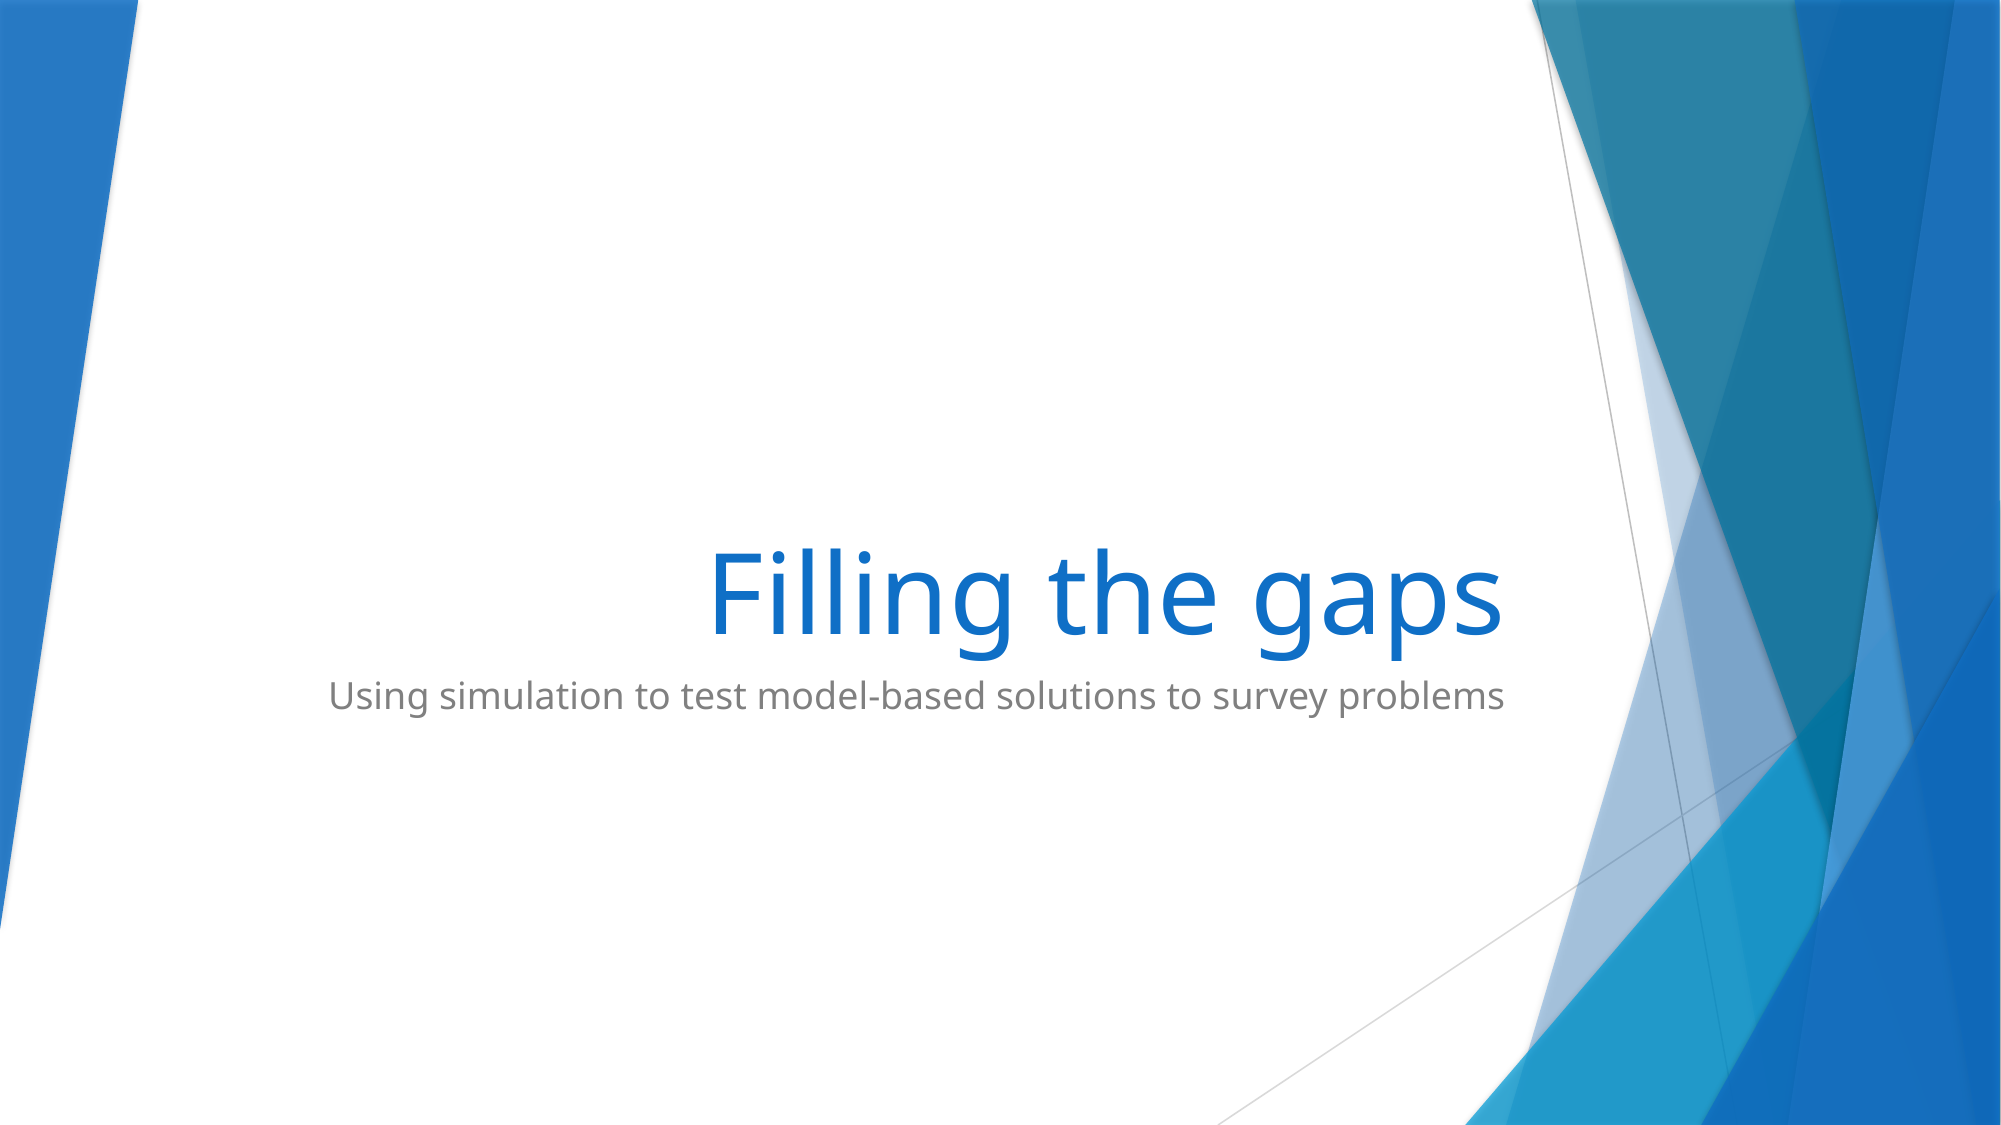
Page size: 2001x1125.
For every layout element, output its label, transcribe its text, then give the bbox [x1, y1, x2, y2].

title Filling the gaps [247, 394, 1522, 664]
subtitle Using simulation to test model-based solutions to survey problems [247, 664, 1522, 845]
